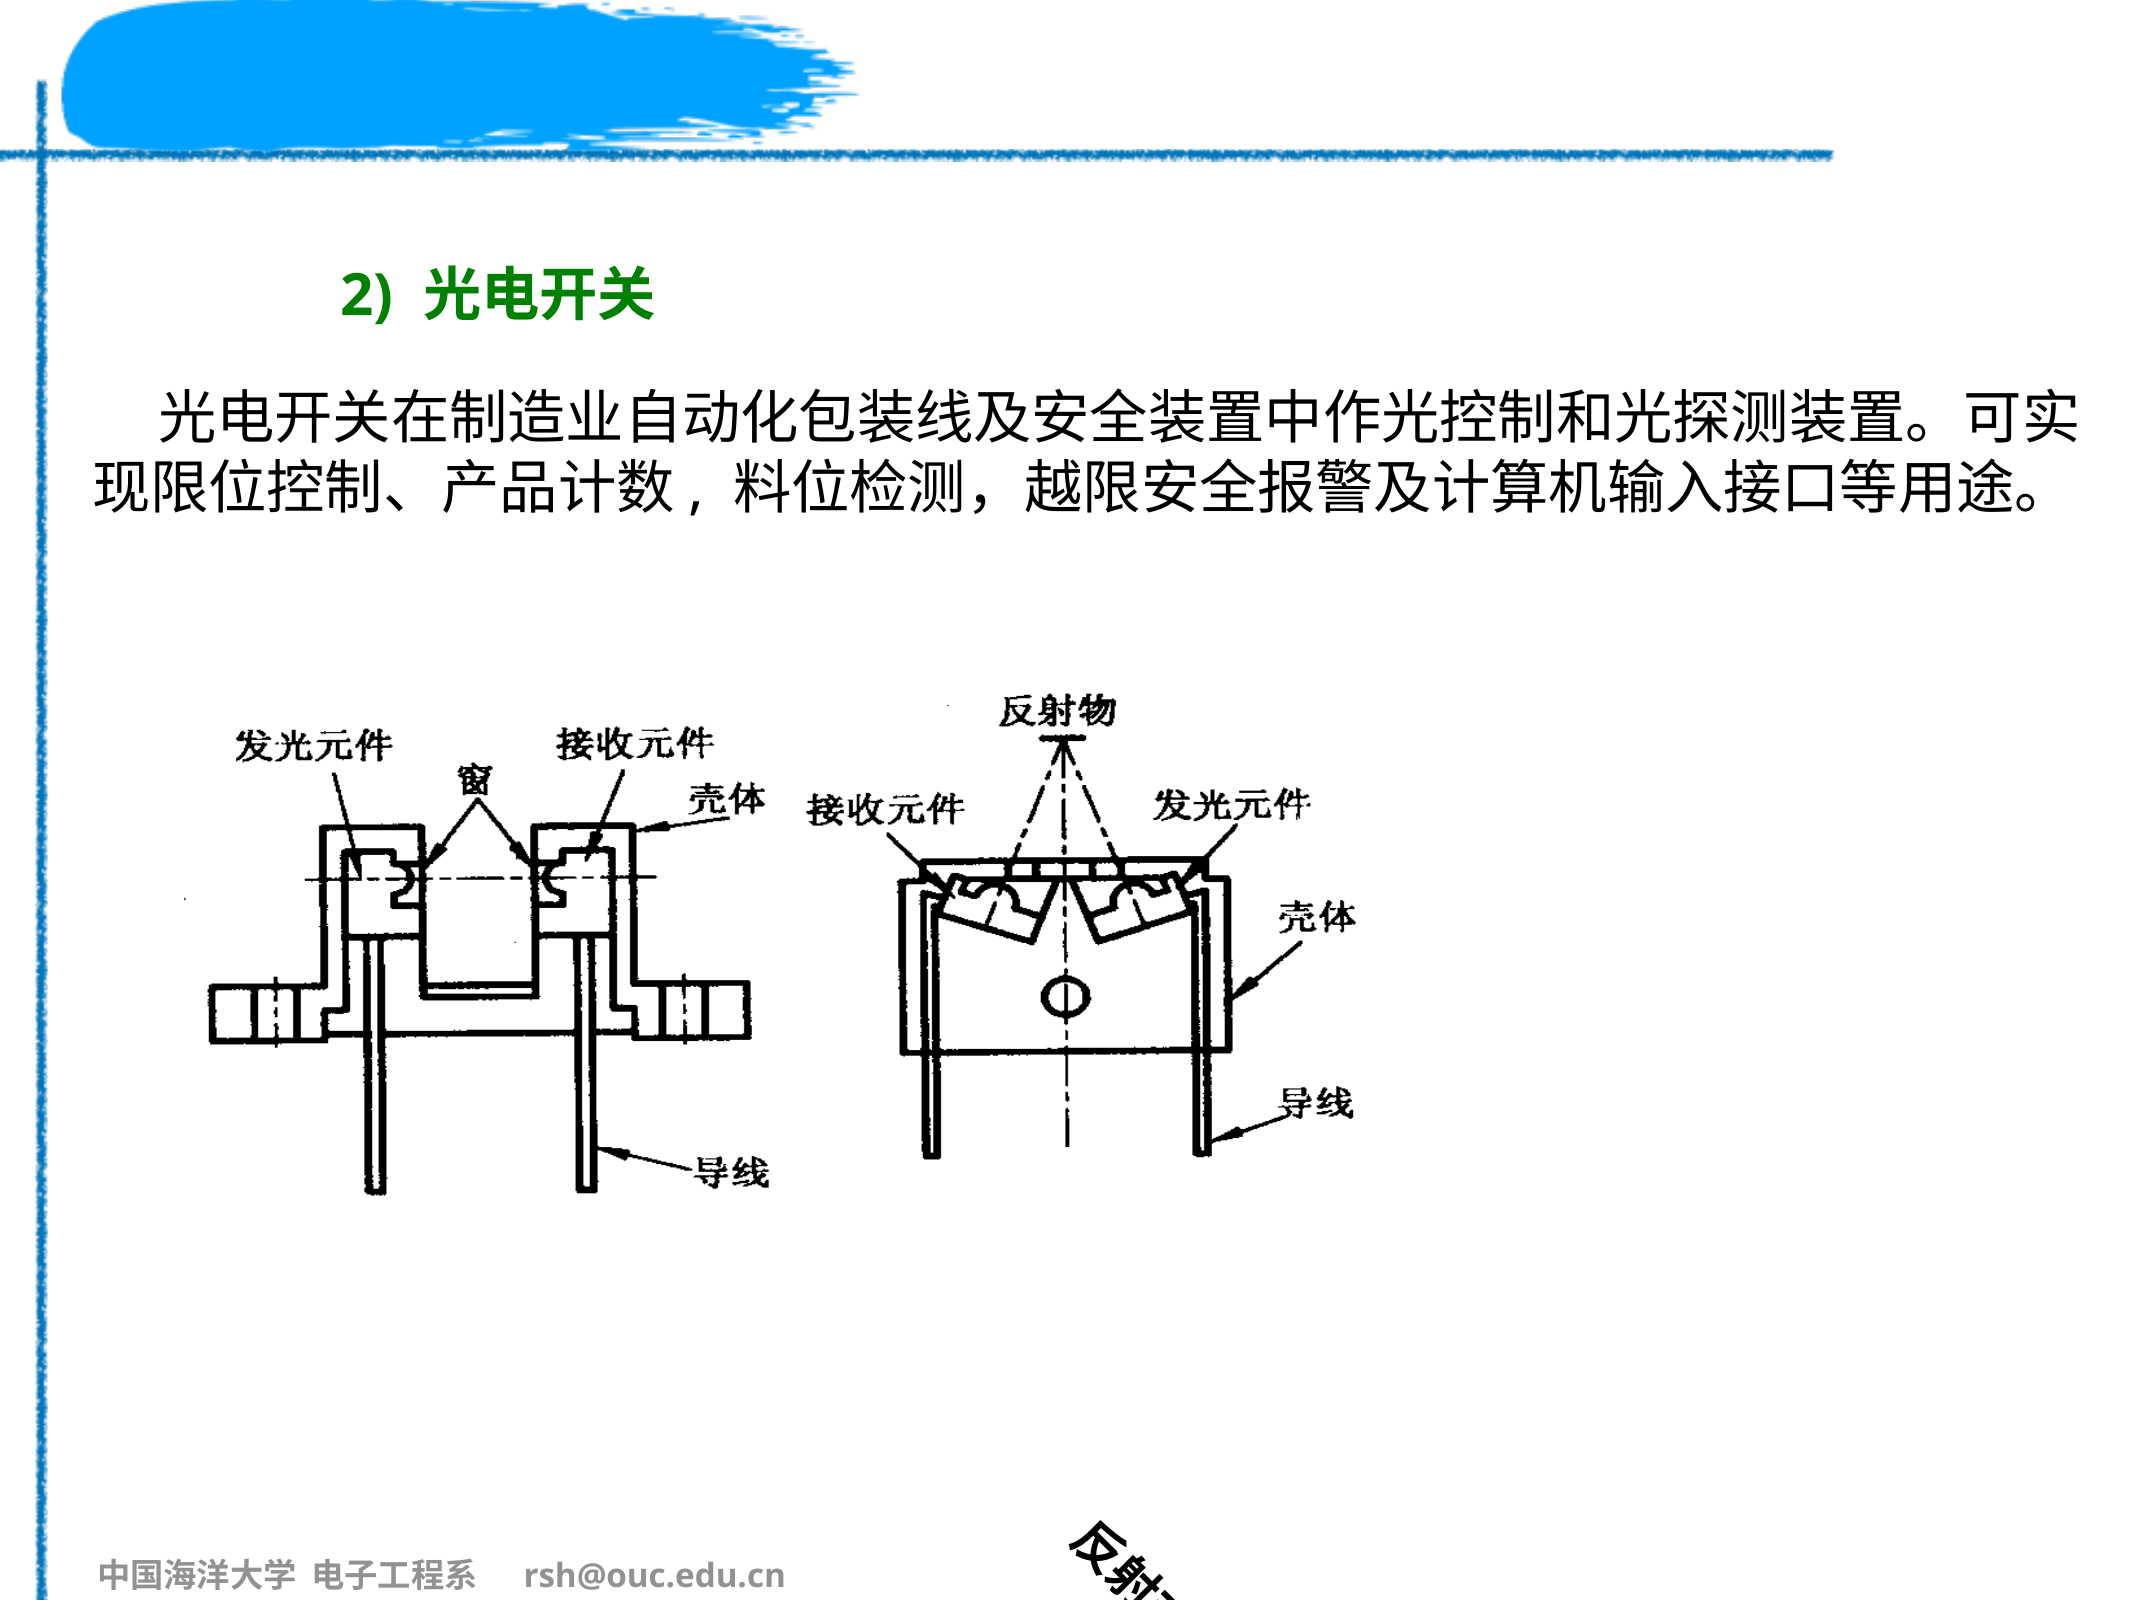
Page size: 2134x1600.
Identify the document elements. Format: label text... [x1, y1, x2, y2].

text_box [151, 590, 1396, 1459]
picture [0, 0, 1841, 1600]
text_box 2) 光电开关 [332, 237, 1543, 336]
text_box 光电开关在制造业自动化包装线及安全装置中作光控制和光探测装置。可实现限位控制、产品计数, 料位检测，越限安全报警及计算机输入接口等用途。 [83, 371, 2103, 529]
